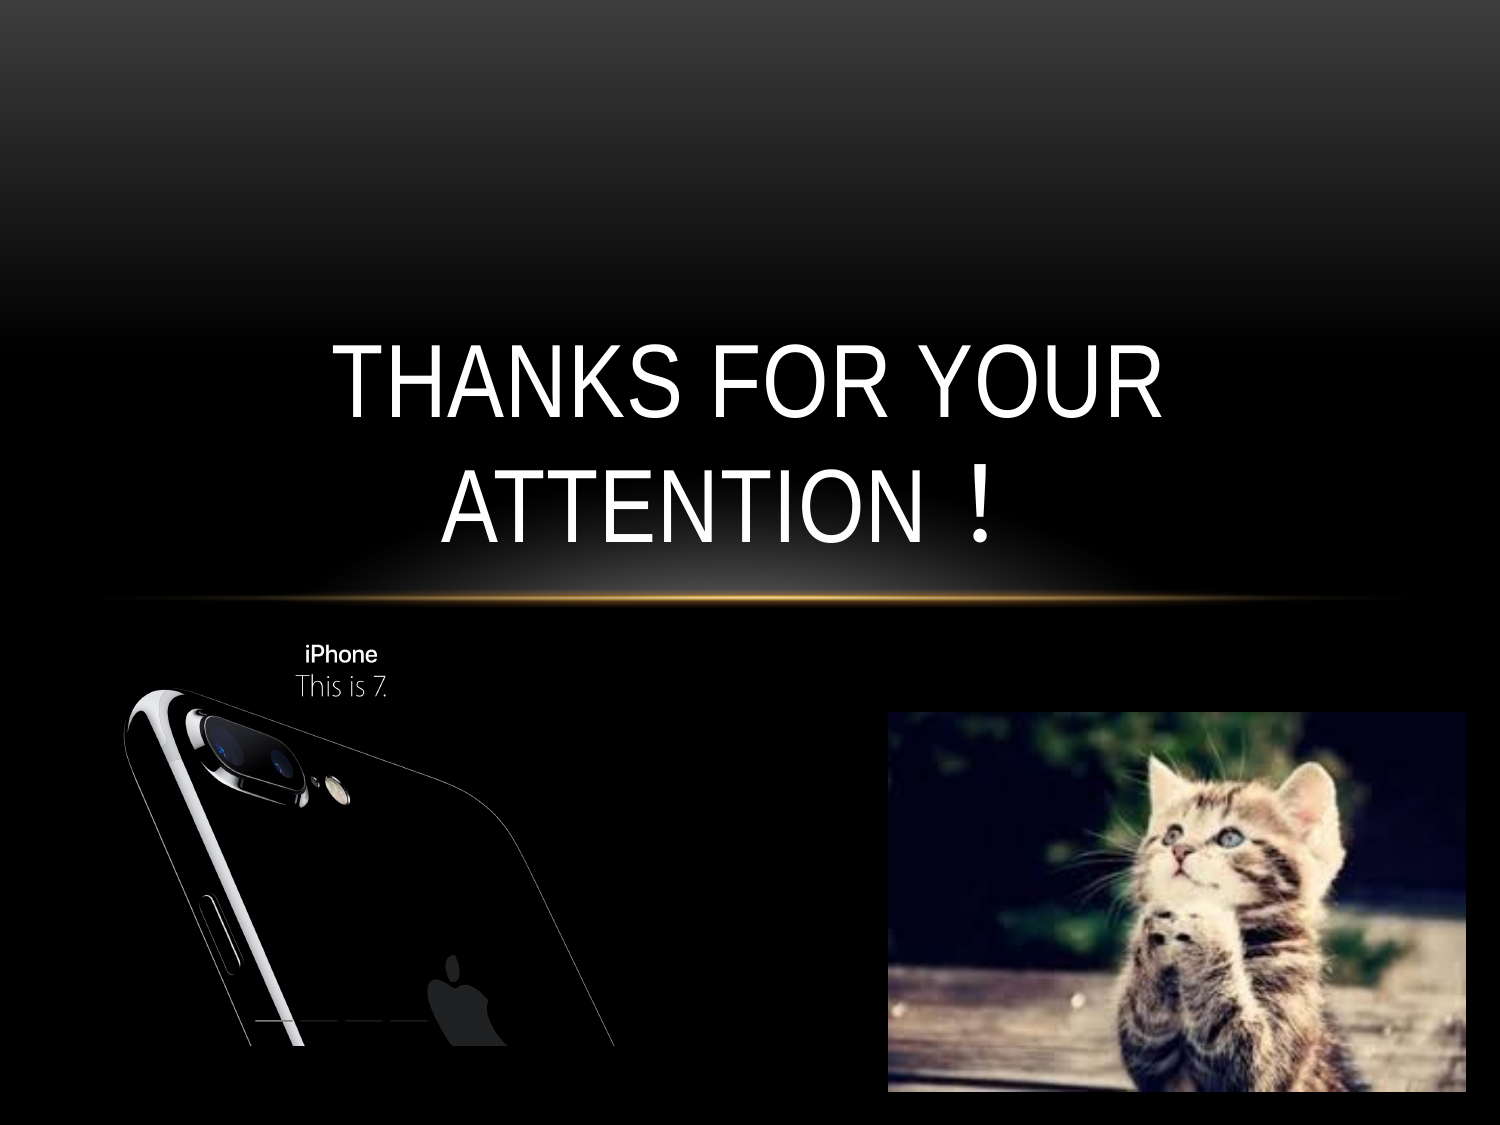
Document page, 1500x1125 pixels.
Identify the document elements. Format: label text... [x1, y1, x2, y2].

title Thanks for your attention！ [112, 329, 1388, 571]
picture [0, 0, 1500, 1093]
